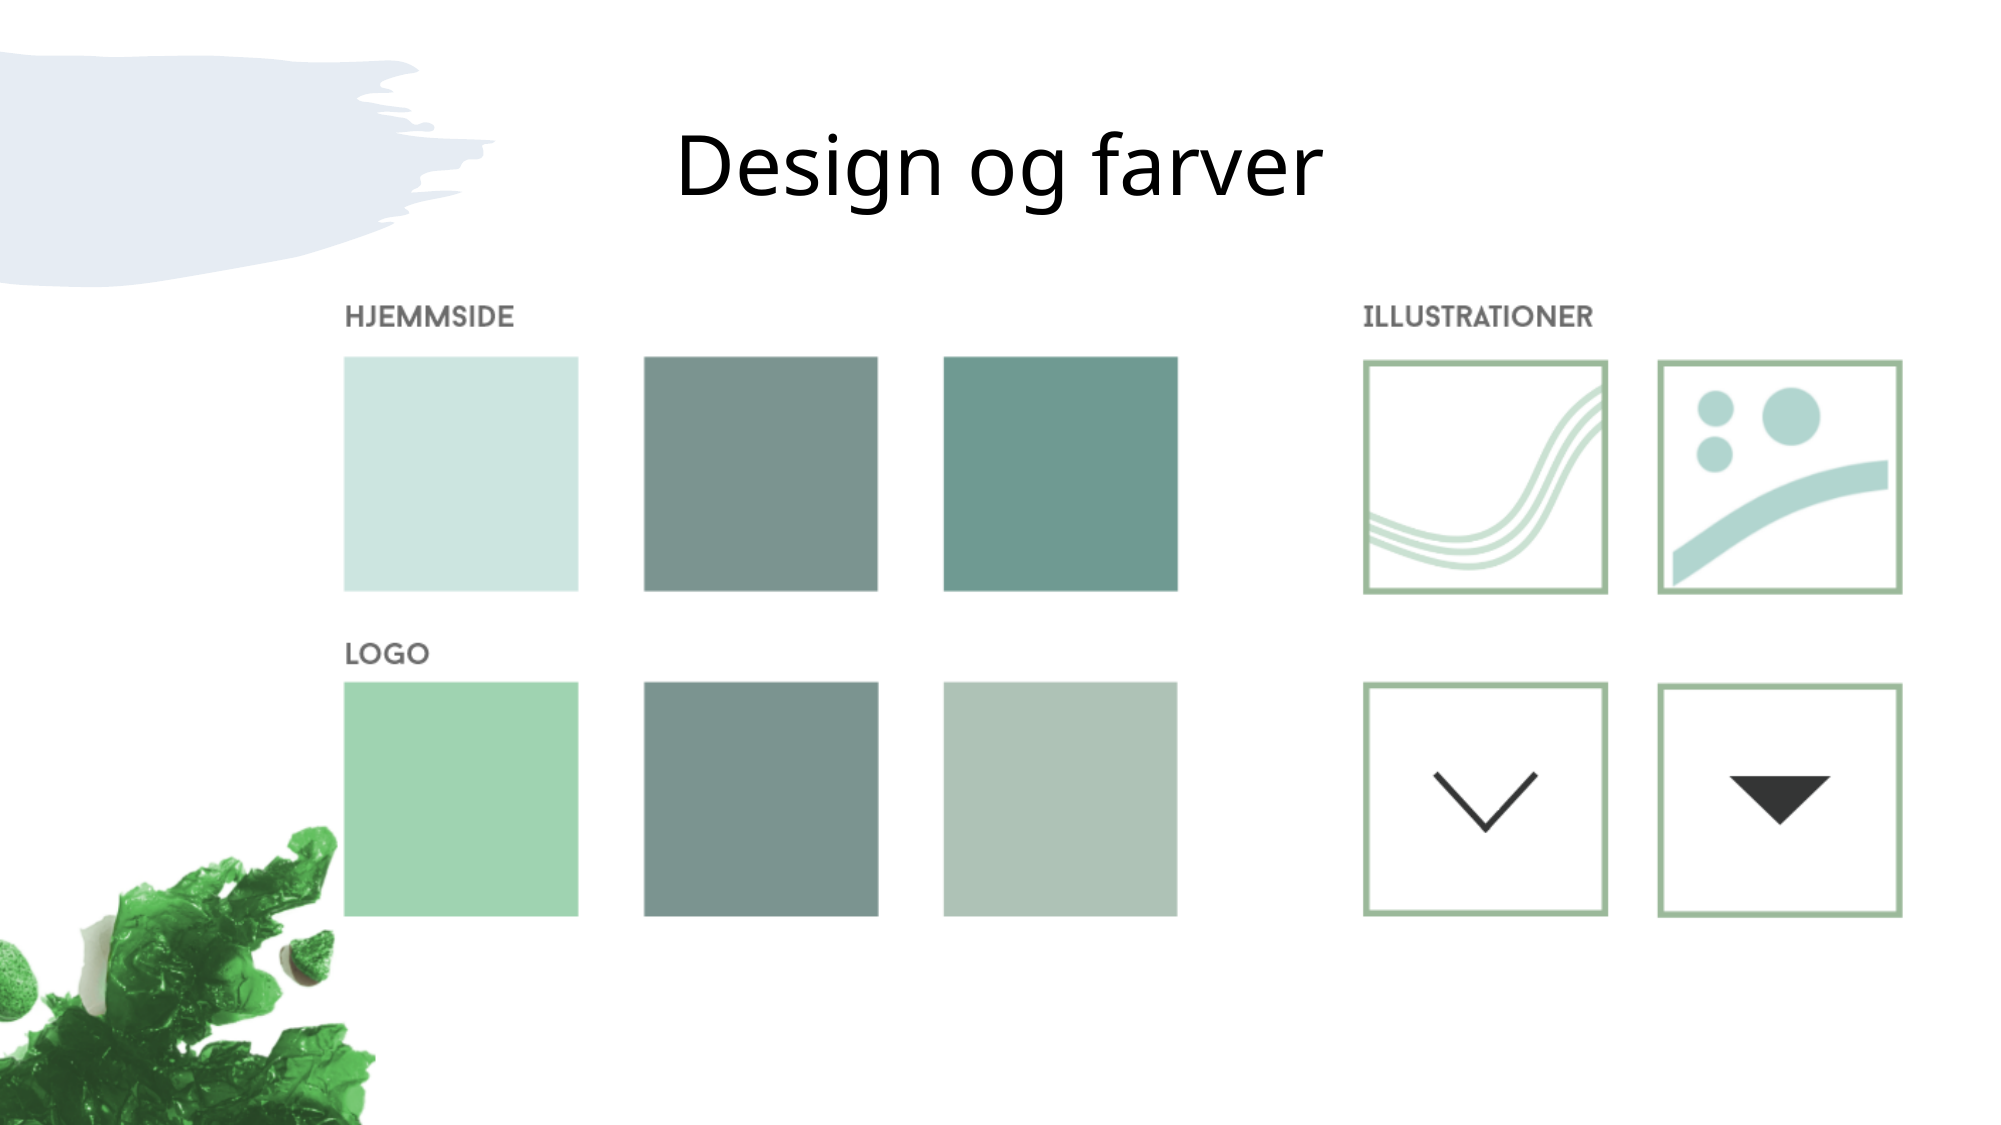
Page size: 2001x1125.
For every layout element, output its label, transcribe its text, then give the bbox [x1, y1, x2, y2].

title Design og farver [137, 59, 1863, 278]
picture [0, 300, 1910, 1125]
